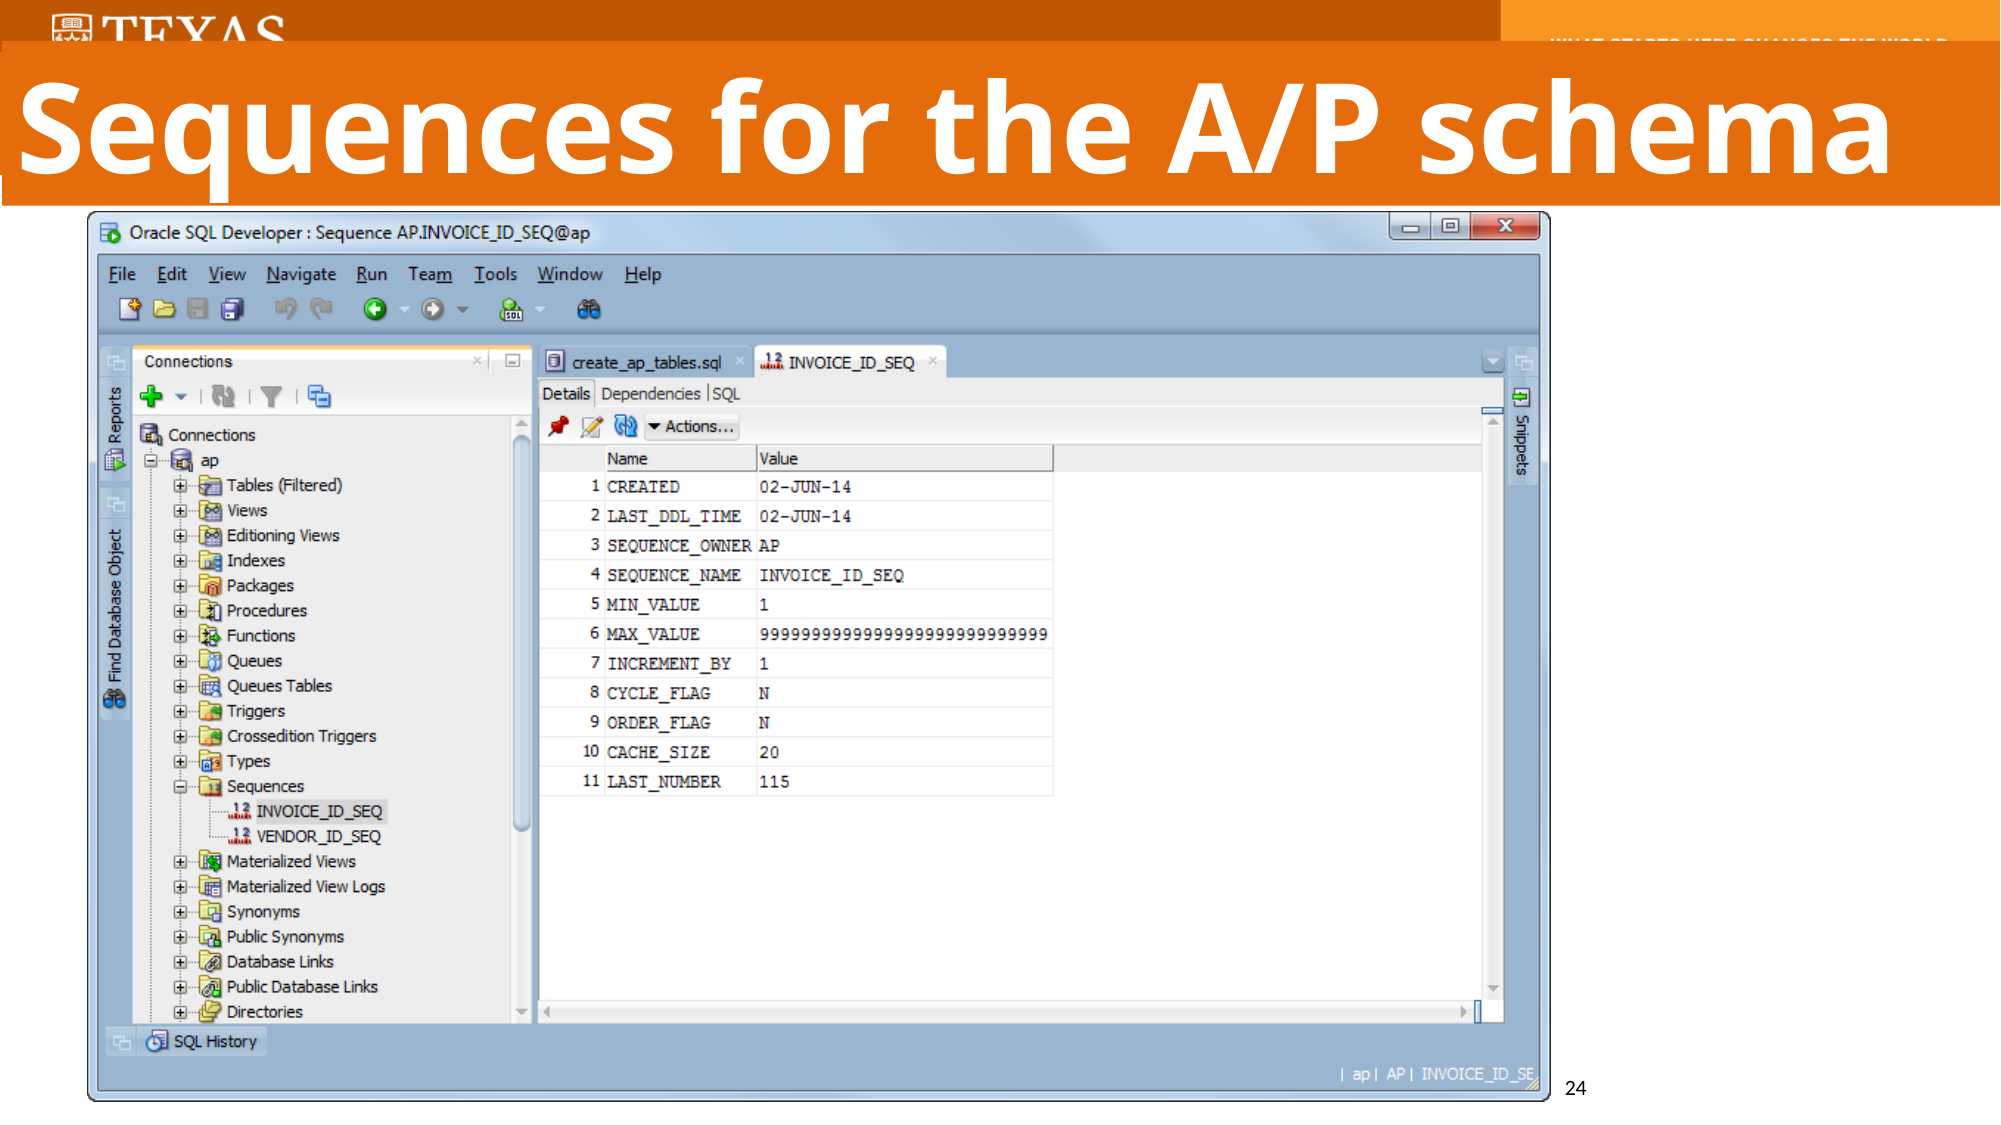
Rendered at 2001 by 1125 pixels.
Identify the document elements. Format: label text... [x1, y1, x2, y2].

slide_number 24 [1550, 1066, 2000, 1125]
picture [0, 0, 2001, 1125]
text_box Sequences for the A/P schema [2, 40, 2000, 206]
